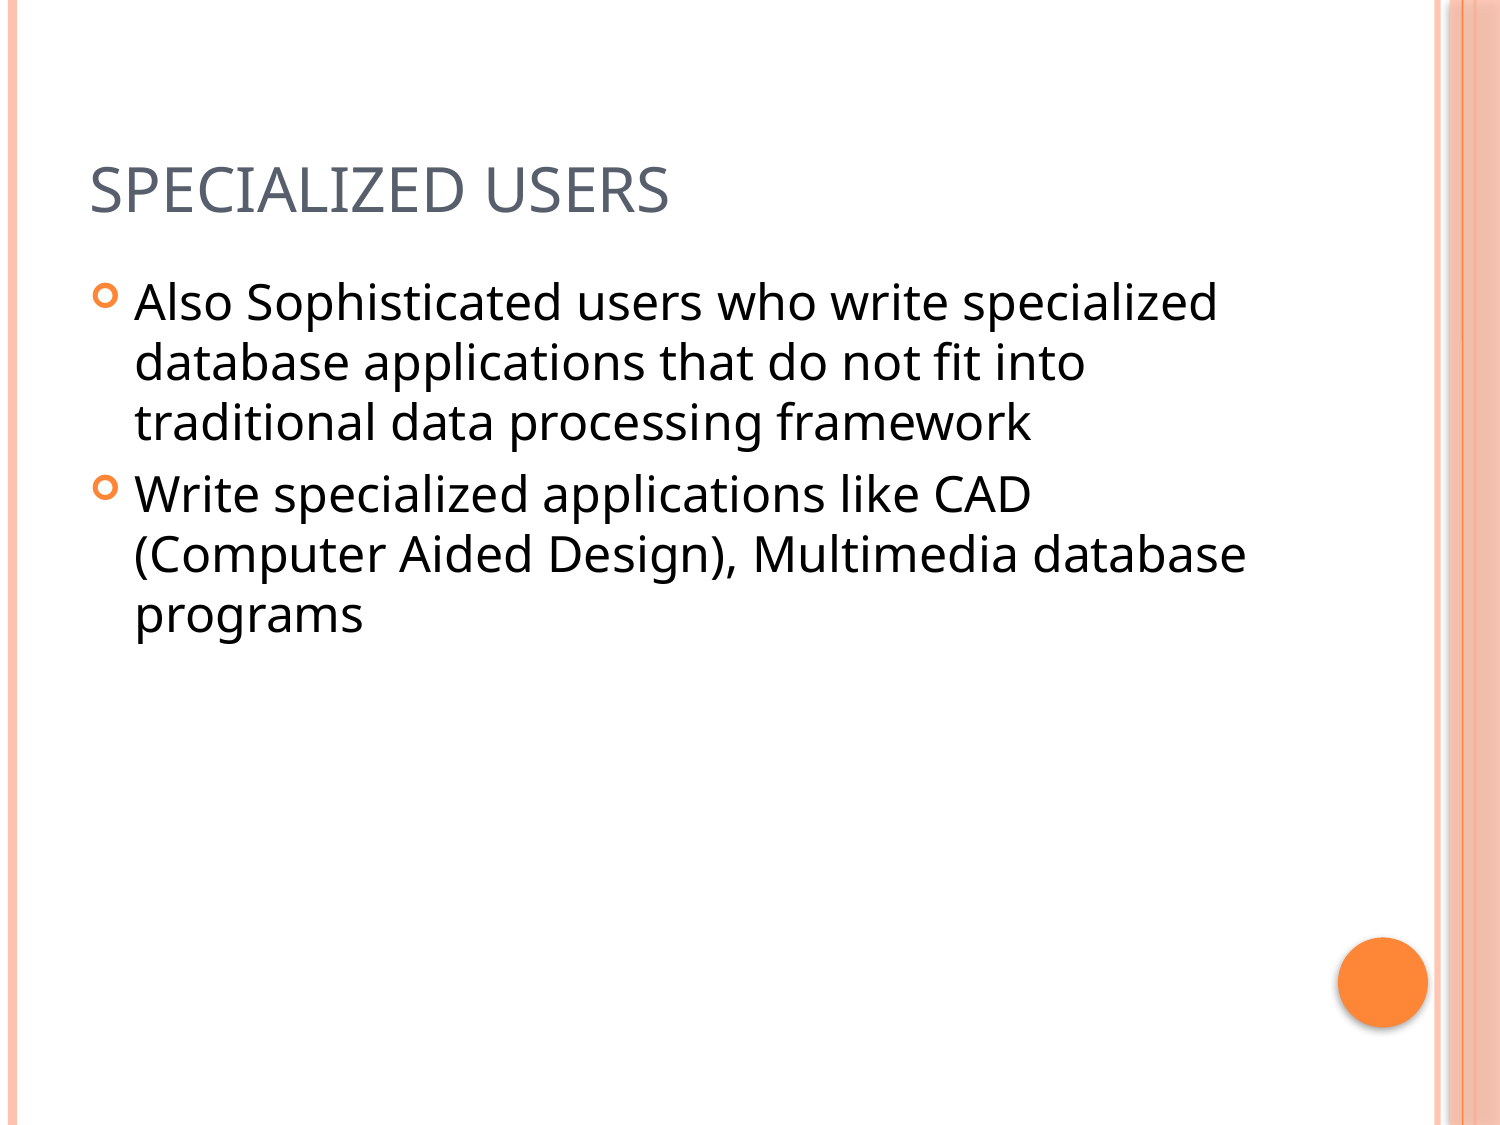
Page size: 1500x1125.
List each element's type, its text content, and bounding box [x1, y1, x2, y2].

title Specialized Users [75, 45, 1300, 233]
list Also Sophisticated users who write specialized database applications that do not fit into traditional data processing framework Write specialized applications like CAD (Computer Aided Design), Multimedia database programs [75, 262, 1300, 1062]
